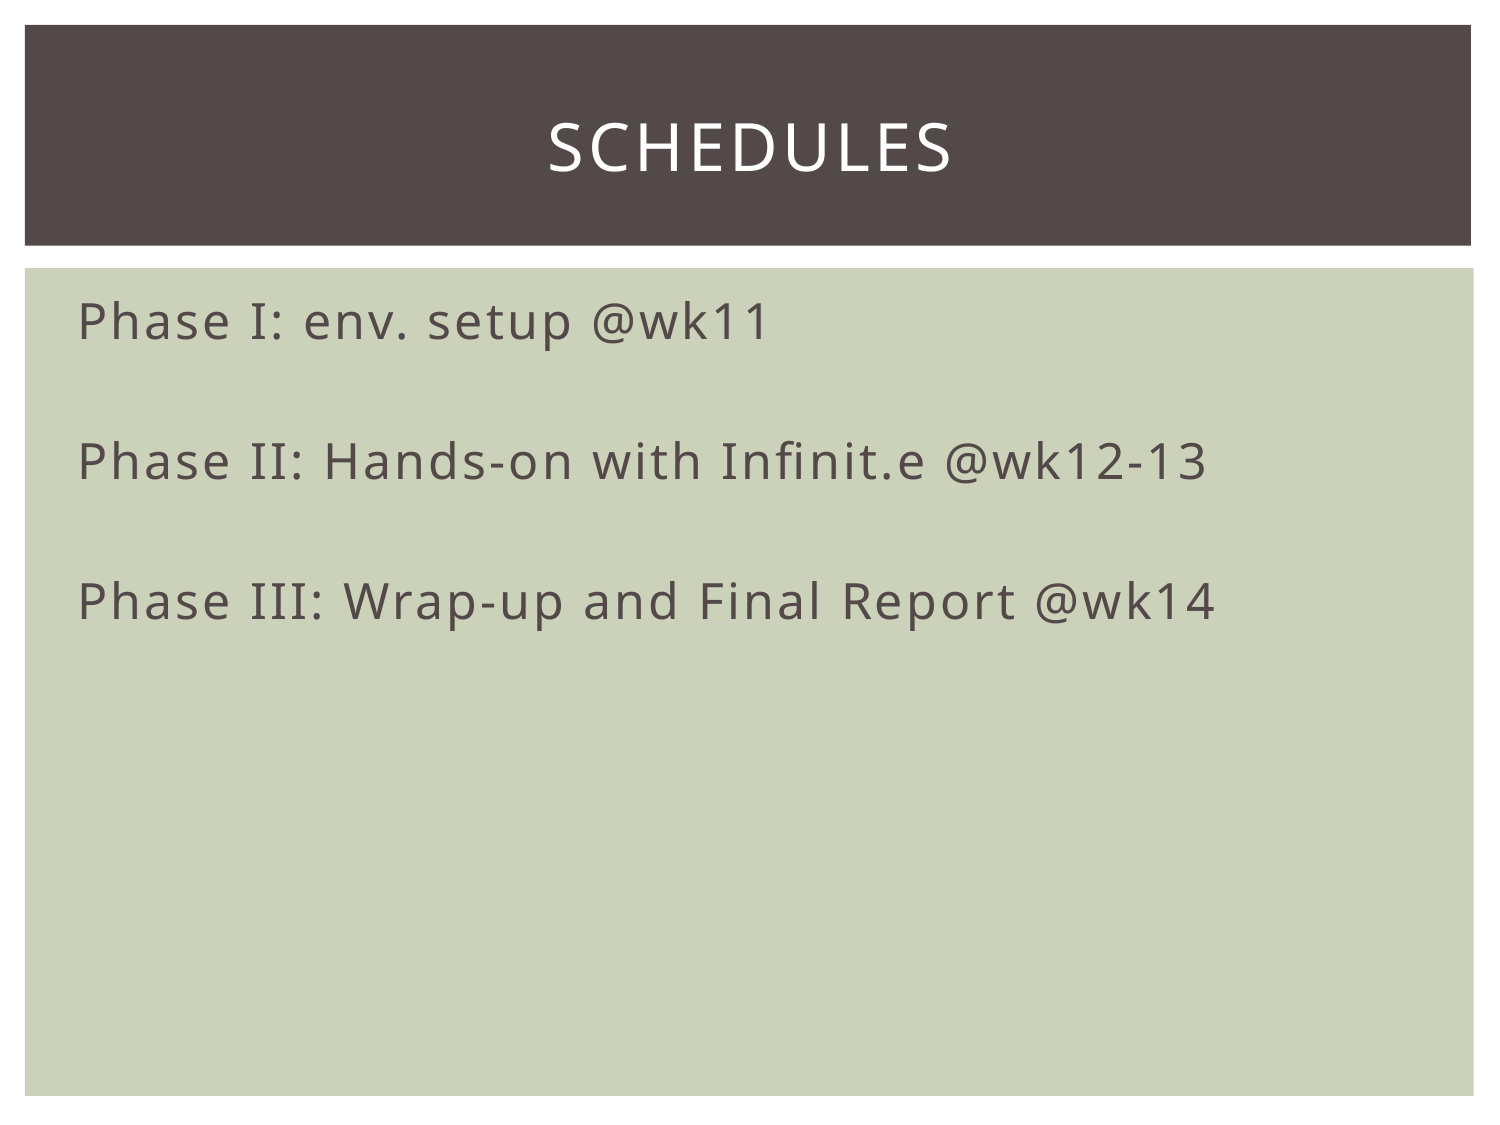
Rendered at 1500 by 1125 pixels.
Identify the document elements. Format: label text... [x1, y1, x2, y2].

list Phase I: env. setup @wk11 Phase II: Hands-on with Infinit.e @wk12-13 Phase III: Wrap-up and Final Report @wk14 [62, 281, 1442, 1005]
title Schedules [62, 58, 1438, 232]
